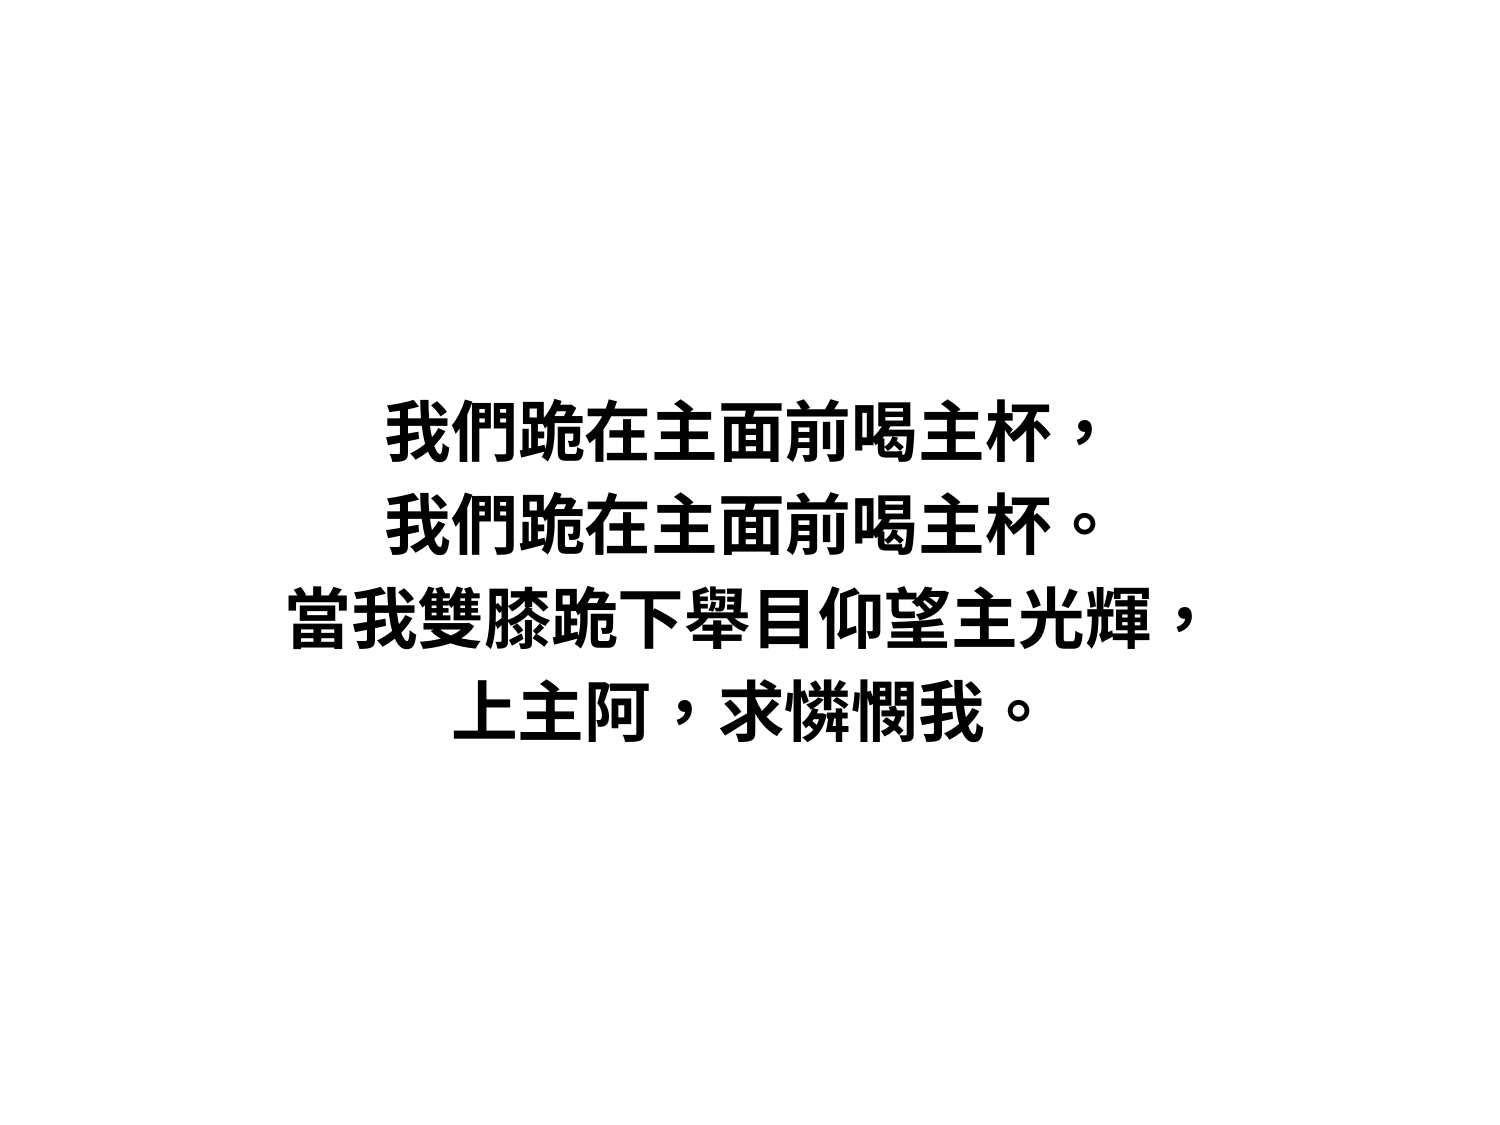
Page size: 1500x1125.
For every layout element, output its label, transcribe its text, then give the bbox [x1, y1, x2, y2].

list 我們跪在主面前喝主杯， 我們跪在主面前喝主杯。 當我雙膝跪下舉目仰望主光輝， 上主阿，求憐憫我。 [76, 382, 1427, 1125]
